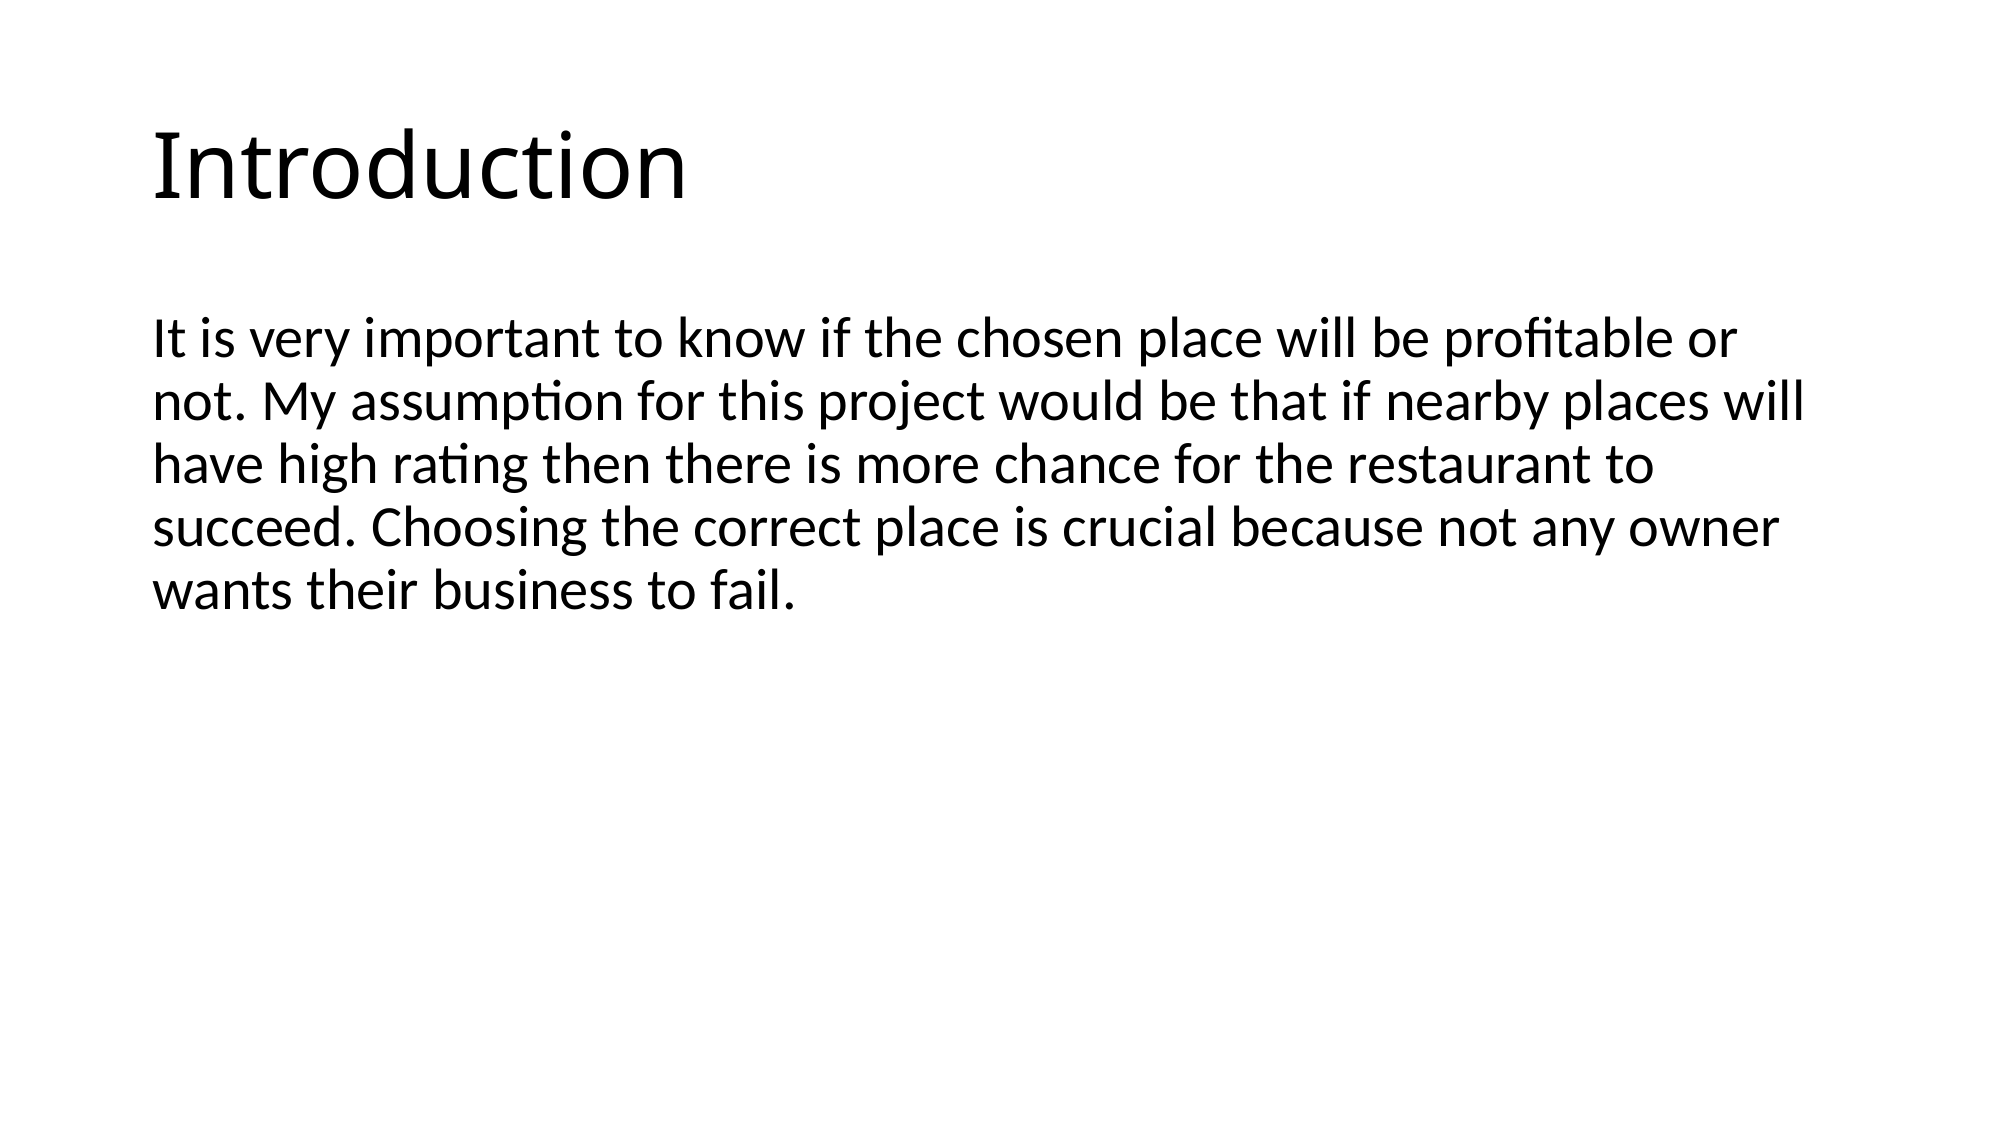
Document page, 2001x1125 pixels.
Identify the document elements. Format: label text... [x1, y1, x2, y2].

list It is very important to know if the chosen place will be profitable or not. My assumption for this project would be that if nearby places will have high rating then there is more chance for the restaurant to succeed. Choosing the correct place is crucial because not any owner wants their business to fail. [137, 299, 1863, 1014]
title Introduction [137, 59, 1863, 278]
